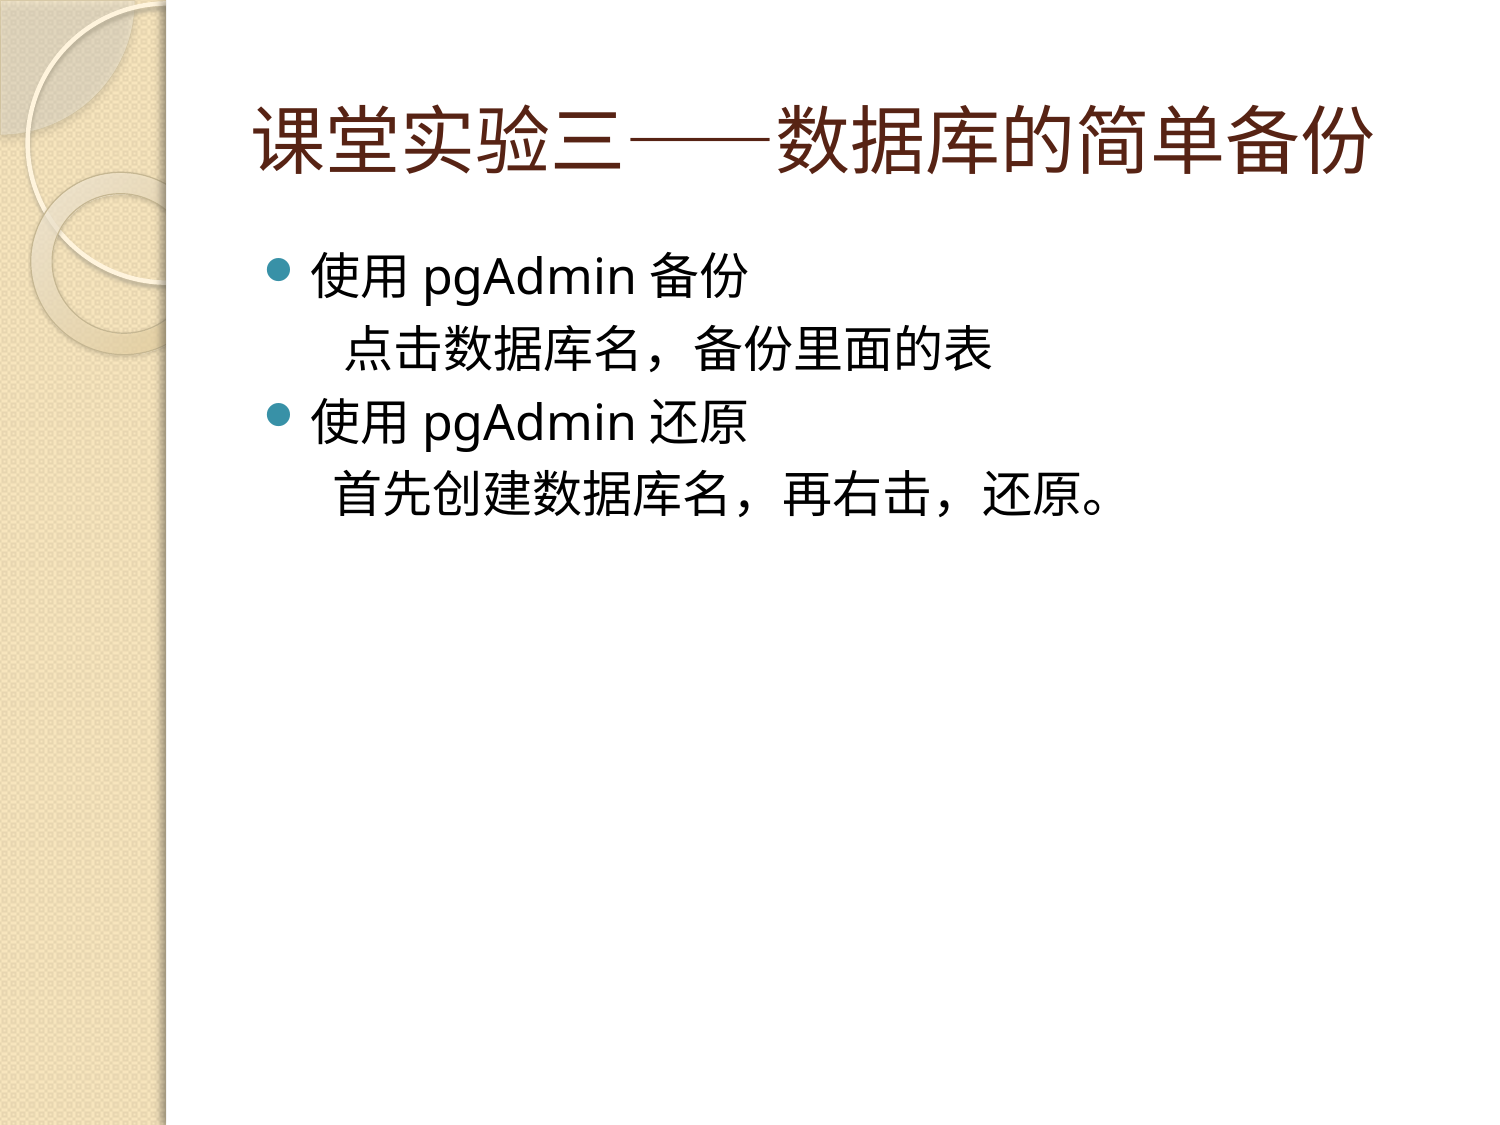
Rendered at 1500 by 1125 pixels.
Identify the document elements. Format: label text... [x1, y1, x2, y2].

title 课堂实验三——数据库的简单备份 [235, 45, 1466, 233]
list 使用pgAdmin备份 点击数据库名，备份里面的表 使用pgAdmin还原 首先创建数据库名，再右击，还原。 [235, 237, 1466, 1083]
